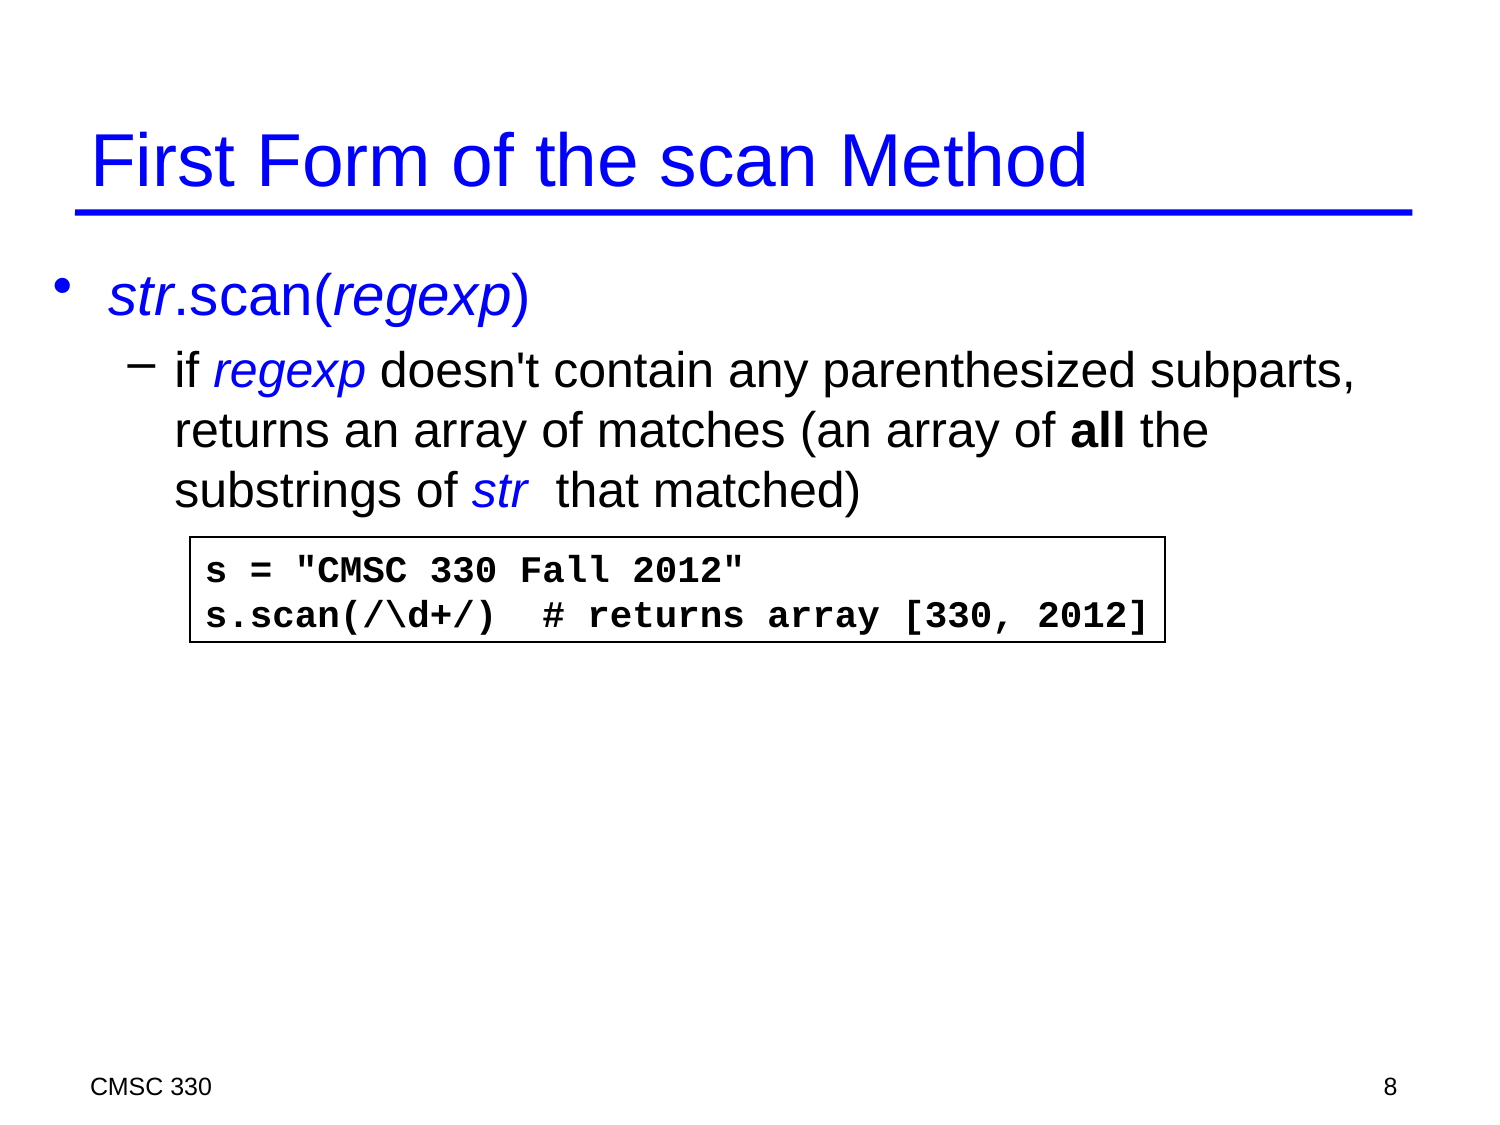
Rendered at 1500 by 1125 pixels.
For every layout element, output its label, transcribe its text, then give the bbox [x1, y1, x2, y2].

list str.scan(regexp) if regexp doesn't contain any parenthesized subparts, returns an array of matches (an array of all the substrings of str that matched) [37, 249, 1463, 1051]
title First Form of the scan Method [74, 99, 1413, 213]
text_box s = "CMSC 330 Fall 2012" s.scan(/\d+/) # returns array [330, 2012] [190, 537, 1165, 643]
slide_number 8 [1099, 1062, 1413, 1101]
footer CMSC 330 [74, 1062, 988, 1101]
